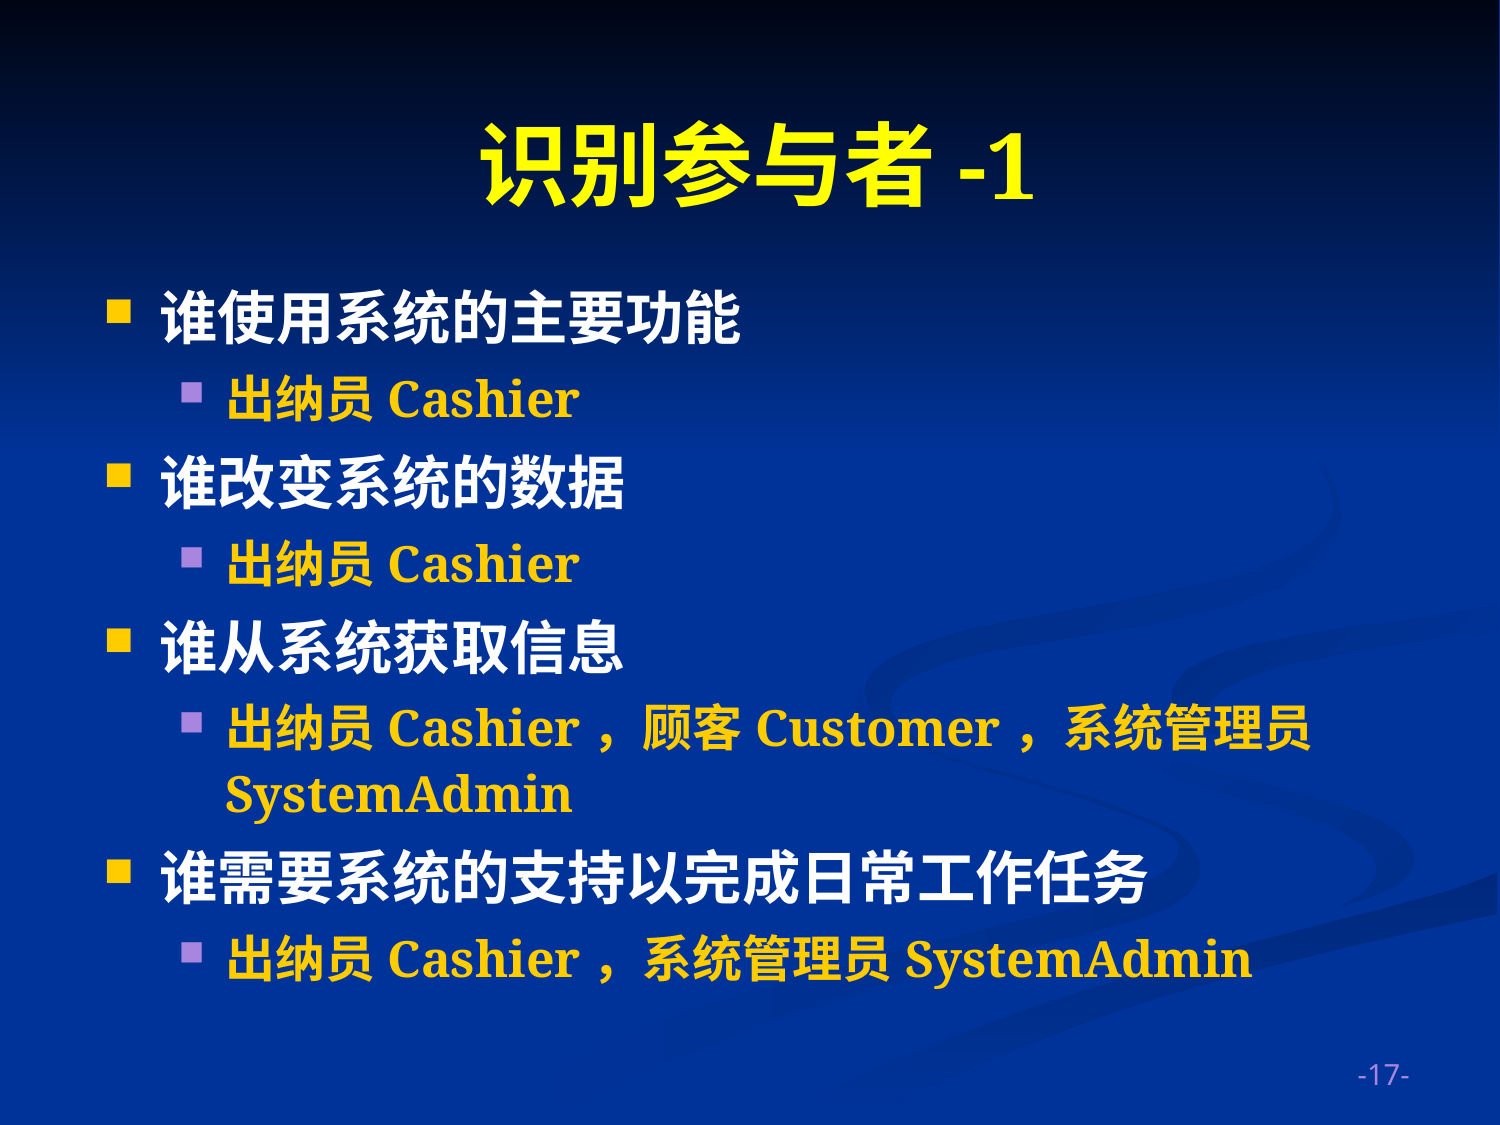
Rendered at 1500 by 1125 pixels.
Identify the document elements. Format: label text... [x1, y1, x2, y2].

slide_number -17- [1074, 1024, 1426, 1104]
title 识别参与者-1 [118, 92, 1398, 232]
list 谁使用系统的主要功能 出纳员Cashier 谁改变系统的数据 出纳员Cashier 谁从系统获取信息 出纳员Cashier，顾客Customer，系统管理员SystemAdmin 谁需要系统的支持以完成日常工作任务 出纳员Cashier，系统管理员SystemAdmin [88, 266, 1383, 1024]
